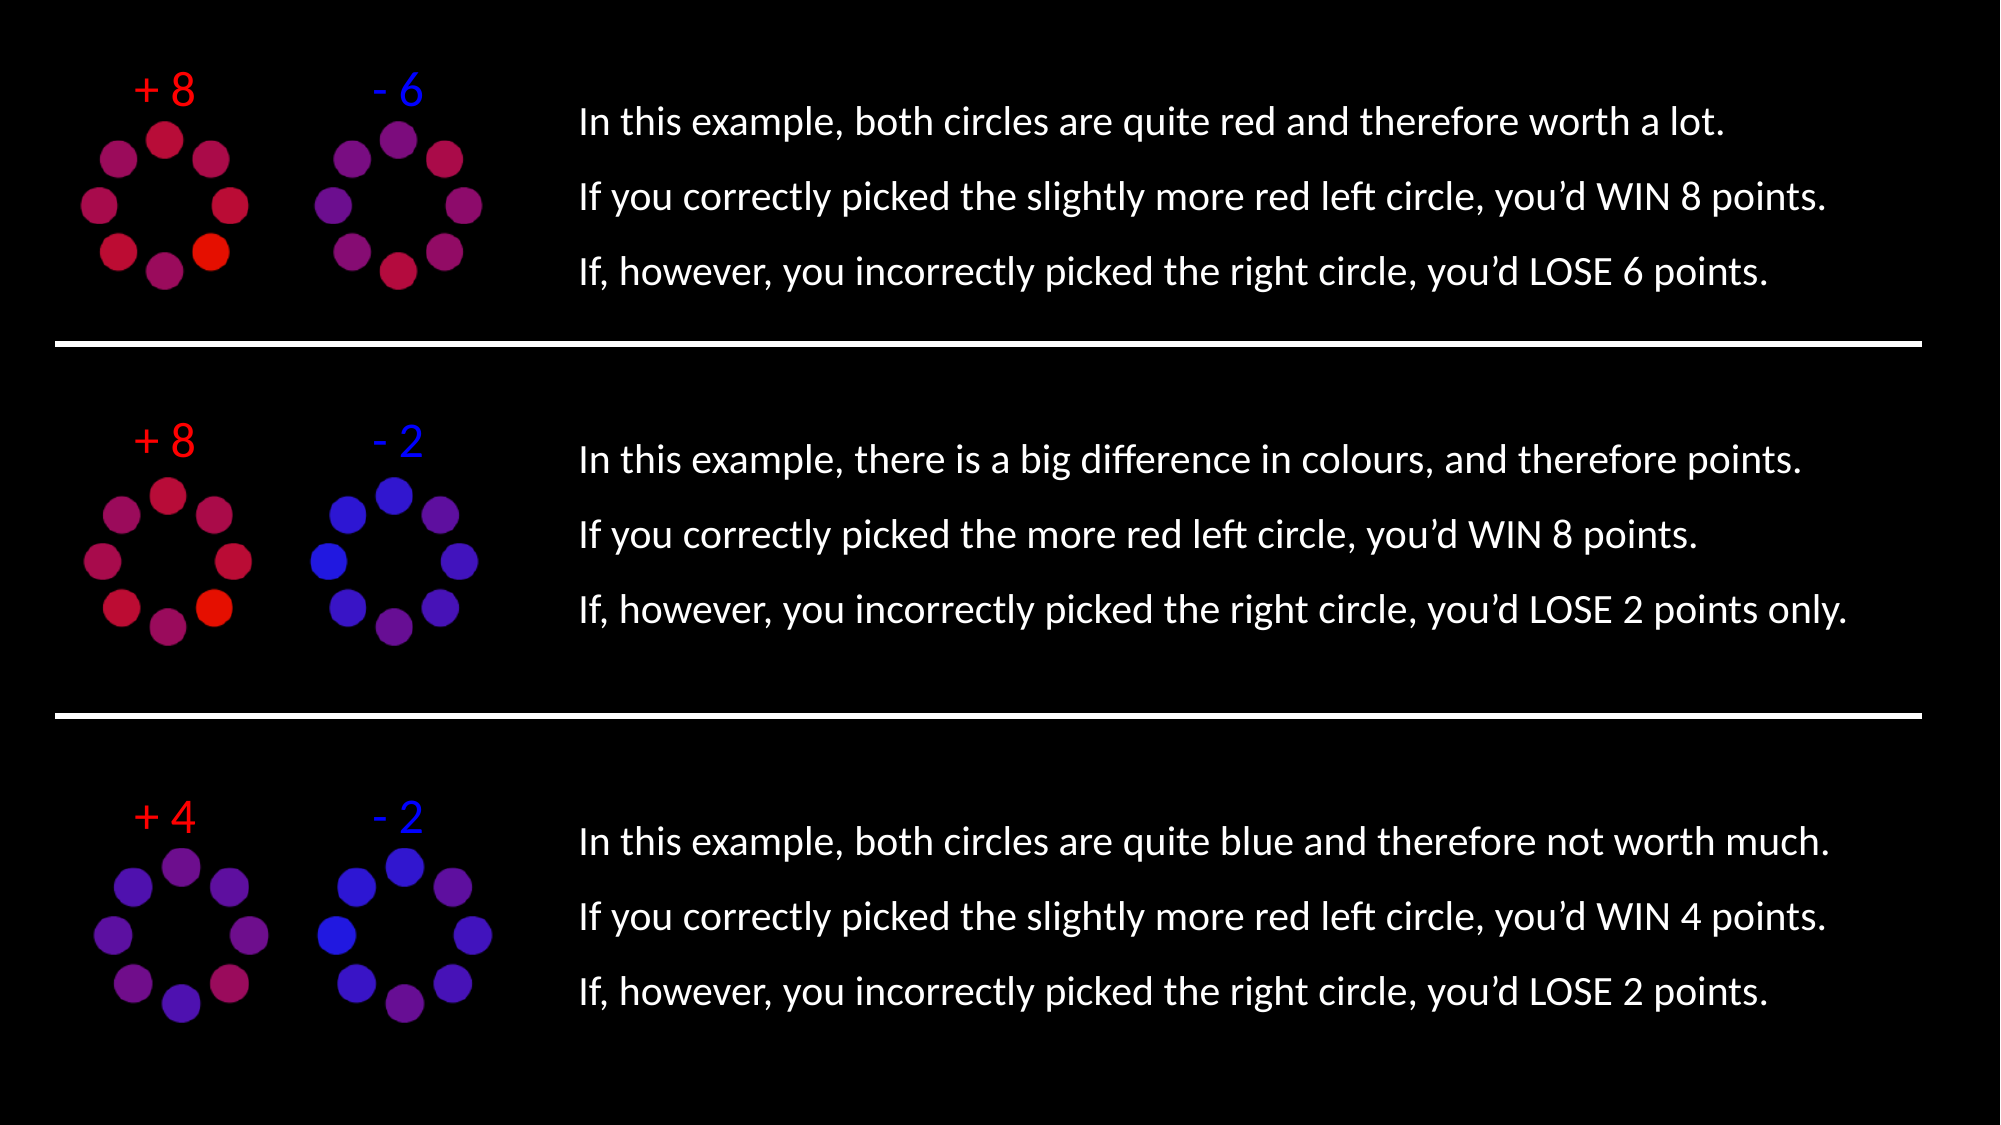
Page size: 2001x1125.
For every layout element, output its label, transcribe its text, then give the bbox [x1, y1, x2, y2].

text_box - 2 [335, 776, 461, 828]
text_box - 6 [335, 49, 461, 99]
text_box In this example, both circles are quite blue and therefore not worth much. If you correctly picked the slightly more red left circle, you’d WIN 4 points. If, however, you incorrectly picked the right circle, you’d LOSE 2 points. [563, 781, 1966, 1021]
picture [62, 461, 268, 662]
text_box [35, 23, 1966, 1077]
text_box + 4 [102, 776, 228, 828]
picture [295, 461, 501, 662]
picture [295, 99, 501, 321]
picture [62, 828, 282, 1050]
picture [295, 828, 515, 1050]
text_box In this example, both circles are quite red and therefore worth a lot. If you correctly picked the slightly more red left circle, you’d WIN 8 points. If, however, you incorrectly picked the right circle, you’d LOSE 6 points. [563, 61, 1906, 301]
text_box + 8 [102, 49, 228, 99]
text_box In this example, there is a big difference in colours, and therefore points. If you correctly picked the more red left circle, you’d WIN 8 points. If, however, you incorrectly picked the right circle, you’d LOSE 2 points only. [563, 399, 1906, 640]
picture [62, 99, 268, 321]
text_box + 8 [102, 399, 228, 461]
text_box - 2 [335, 399, 461, 461]
